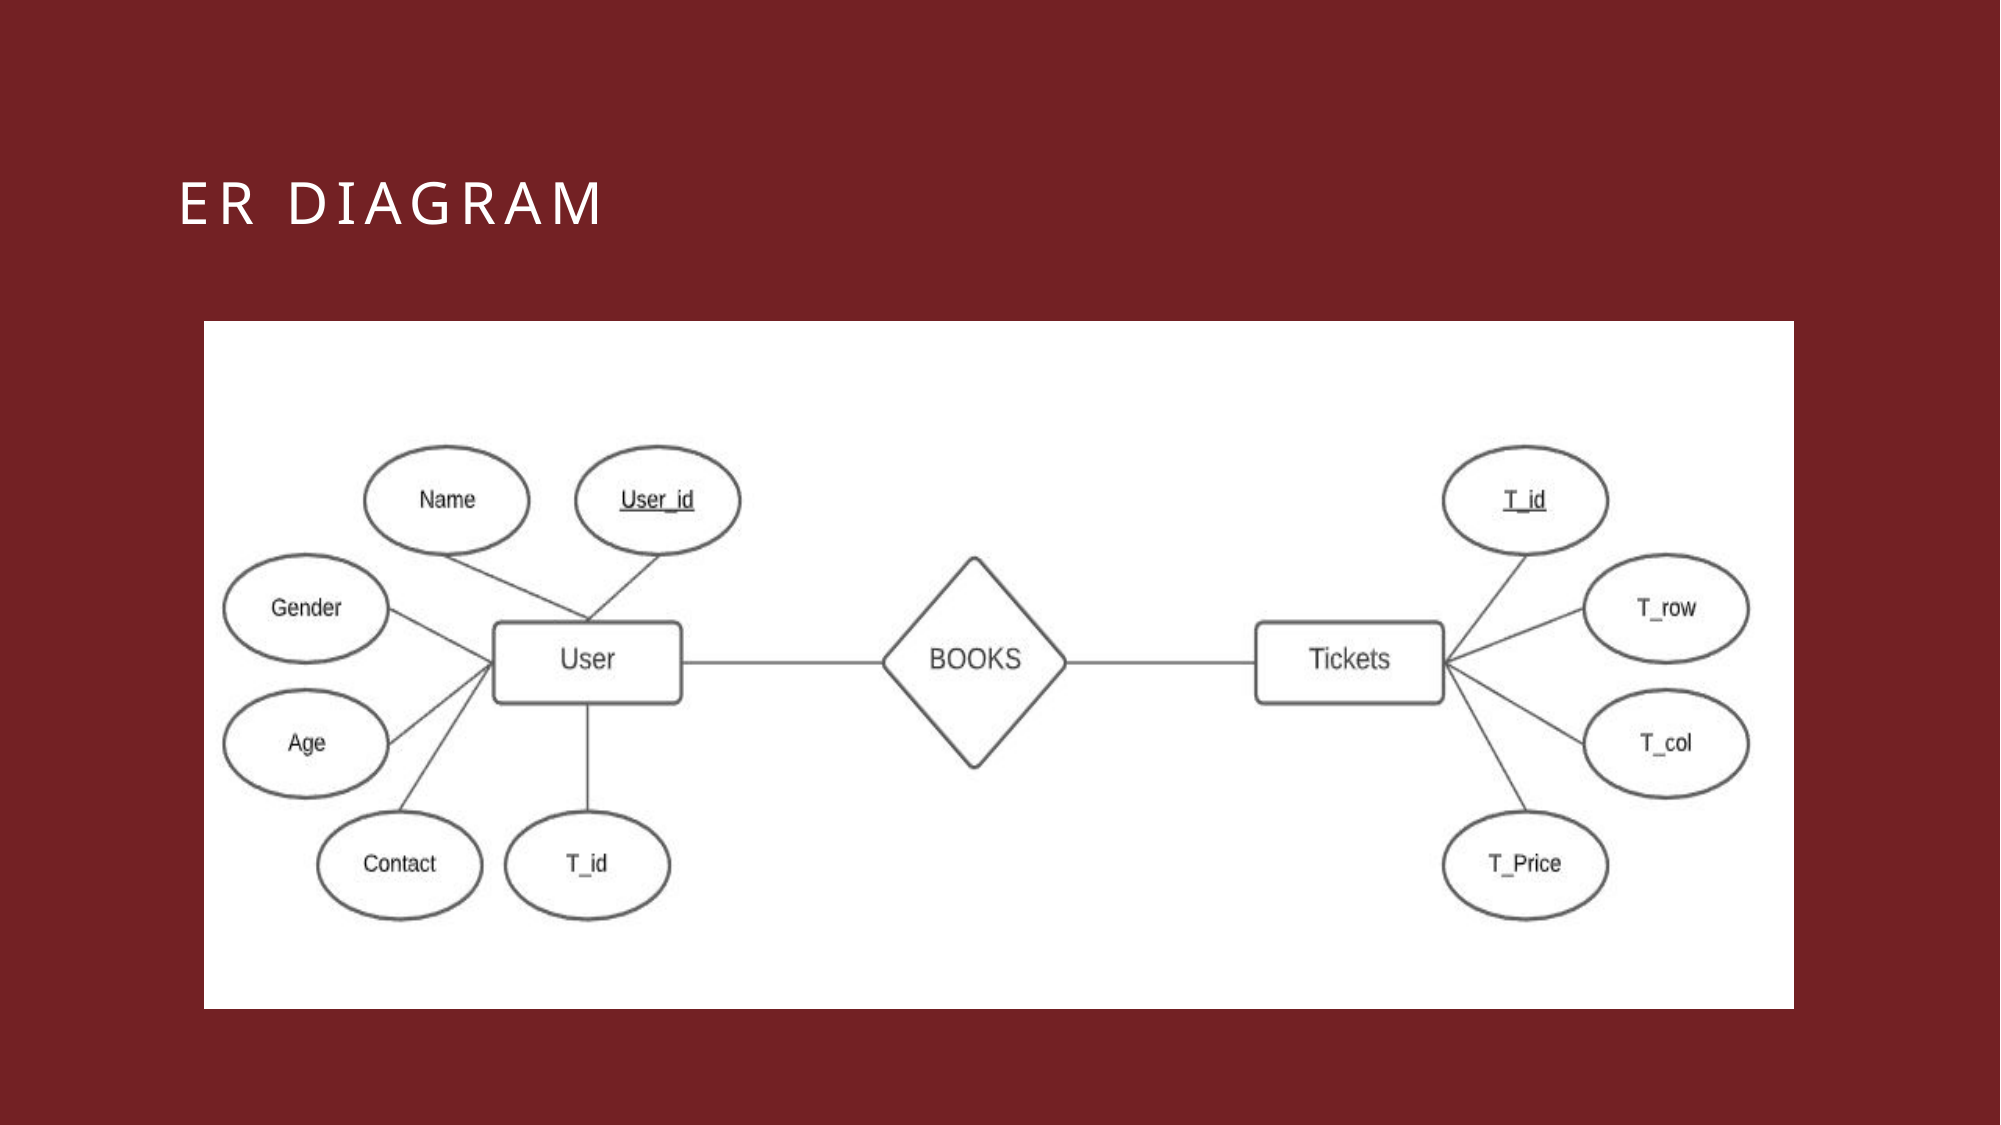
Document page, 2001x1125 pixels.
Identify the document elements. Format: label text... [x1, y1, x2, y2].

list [204, 321, 1795, 1009]
title Er diagram [177, 165, 1822, 274]
